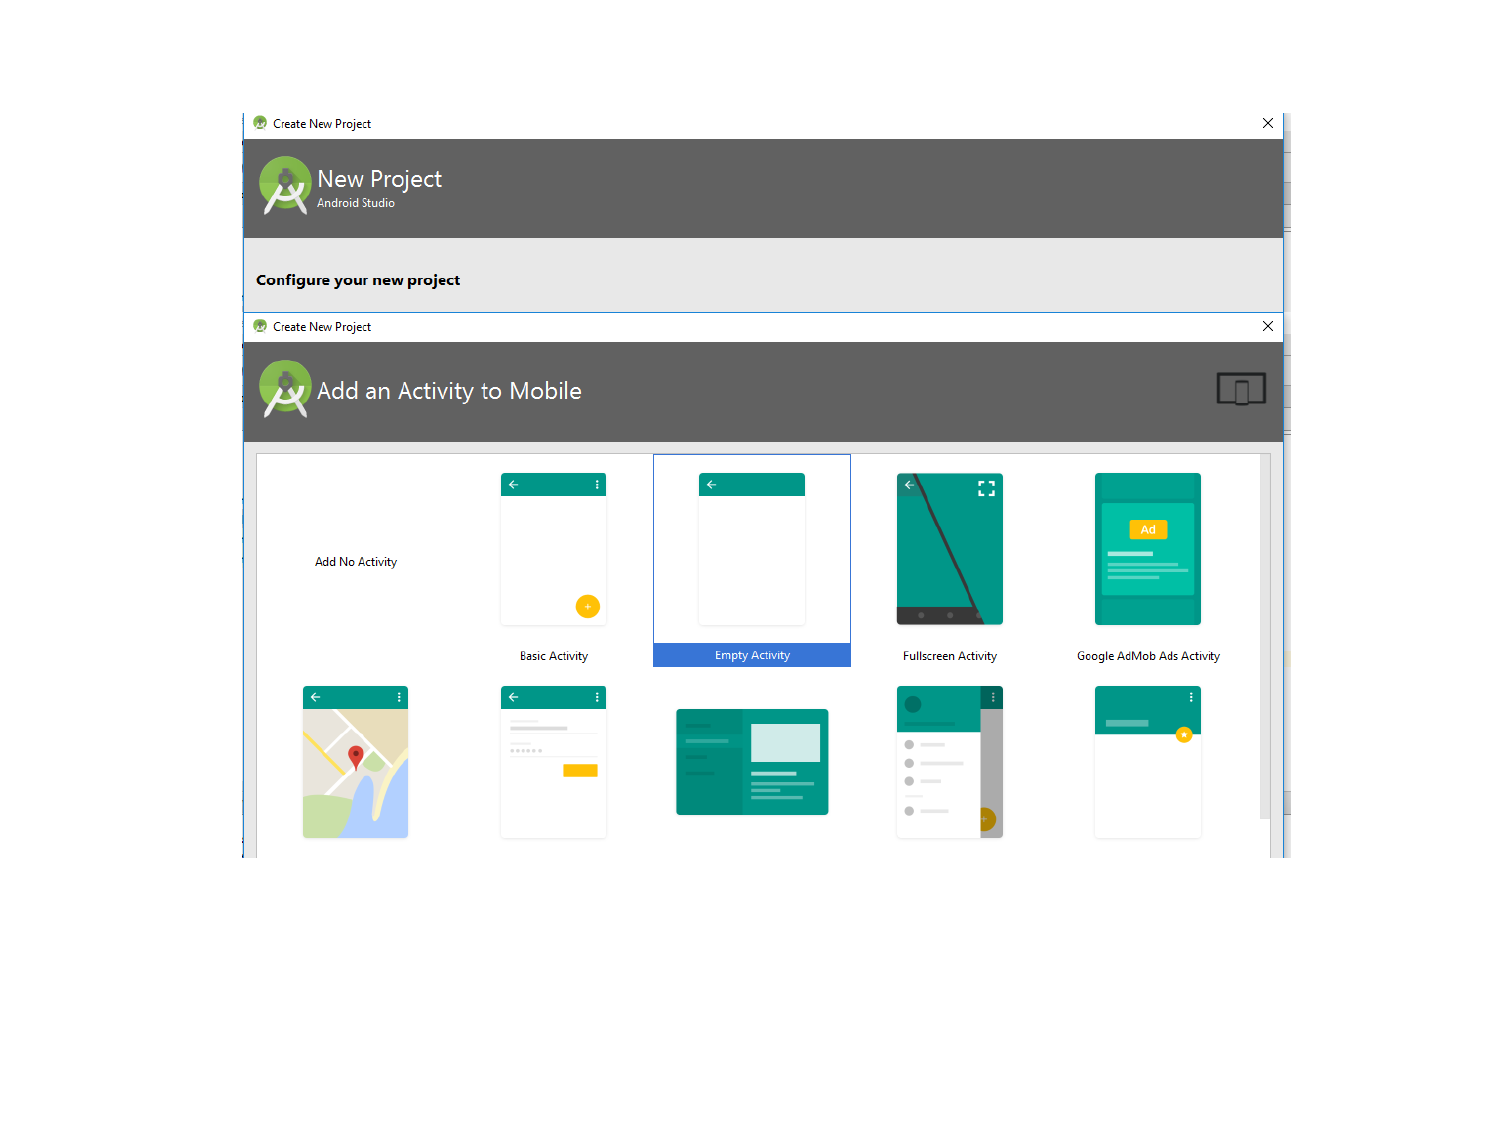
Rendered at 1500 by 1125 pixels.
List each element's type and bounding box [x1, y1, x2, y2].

picture [241, 113, 1291, 858]
